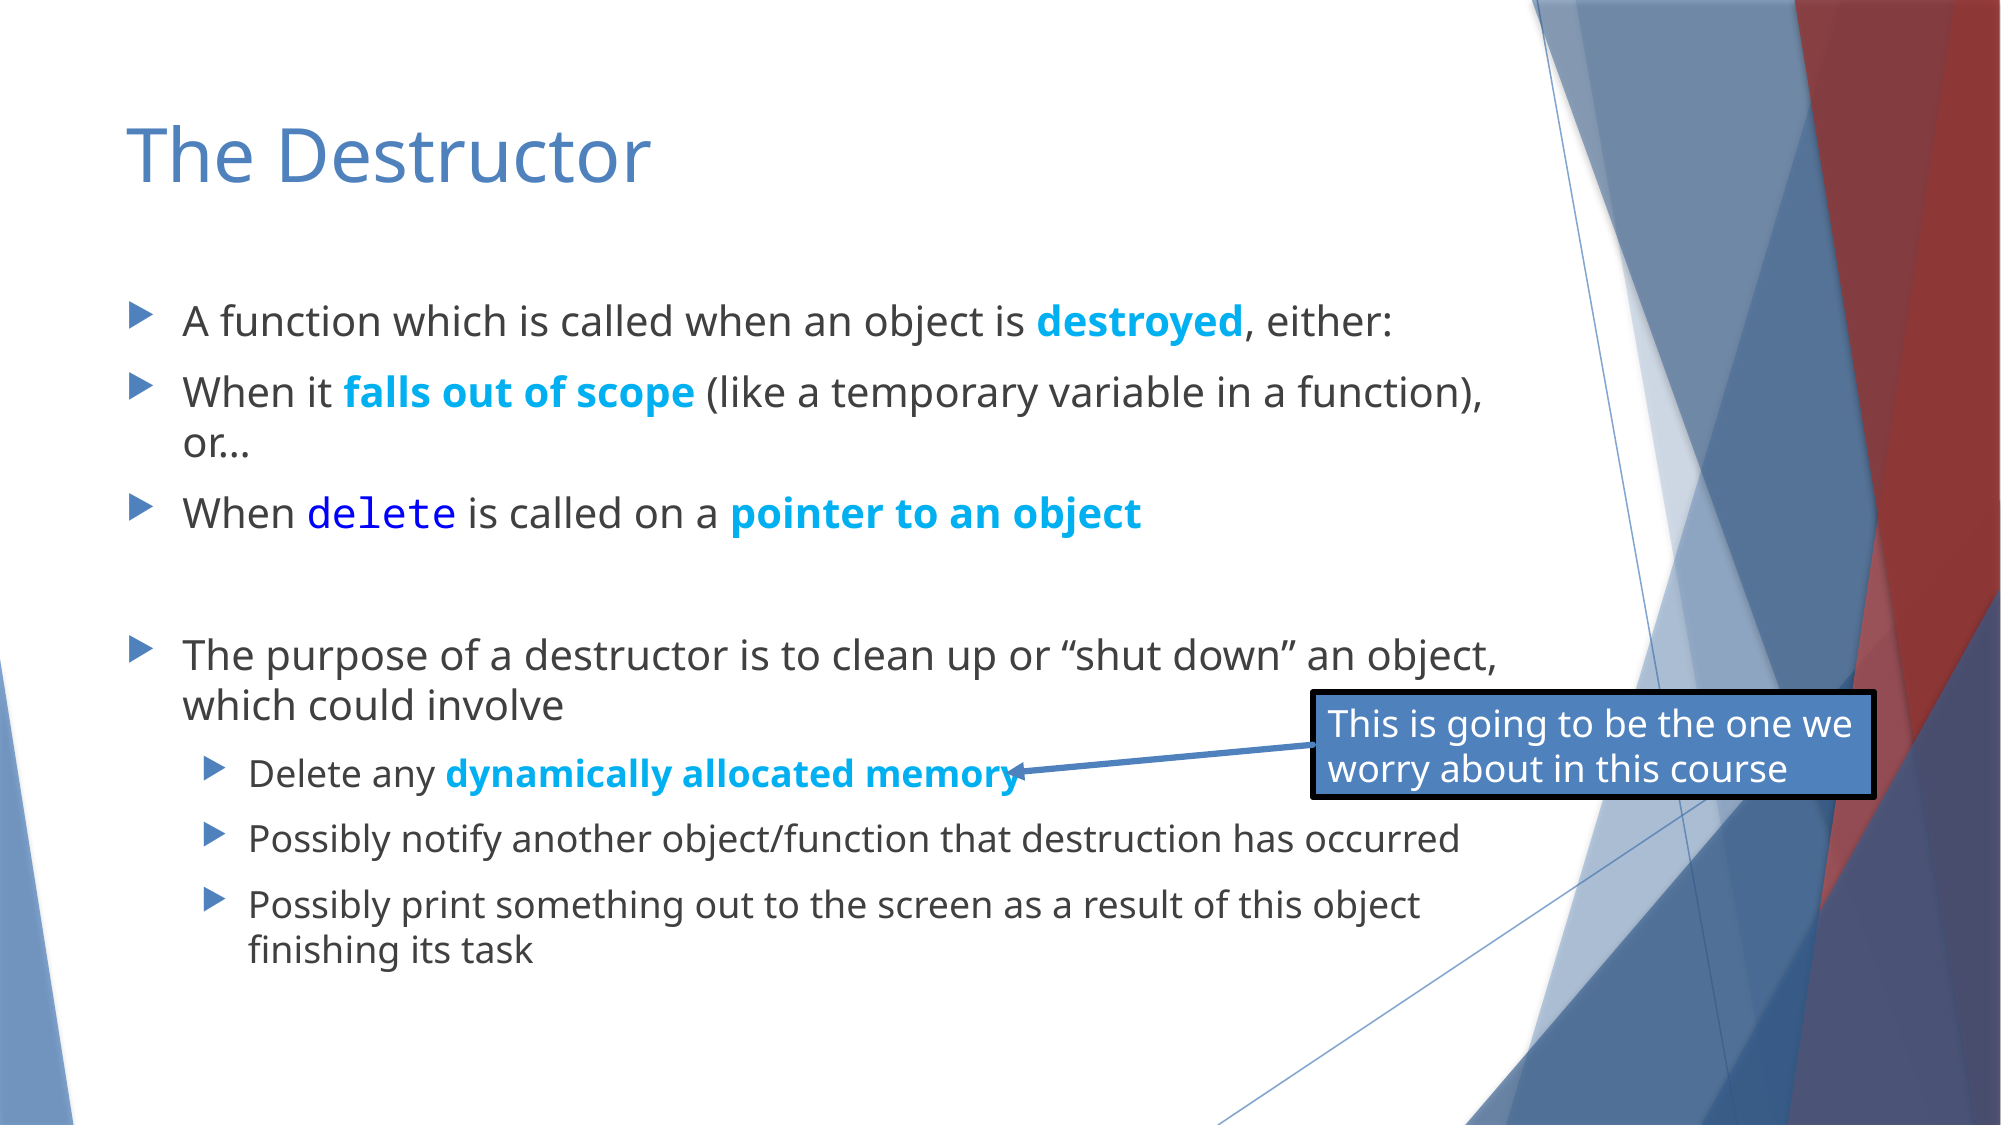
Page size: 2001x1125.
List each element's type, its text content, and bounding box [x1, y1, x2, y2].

list A function which is called when an object is destroyed, either: When it falls out of scope (like a temporary variable in a function), or… When delete is called on a pointer to an object The purpose of a destructor is to clean up or “shut down” an object, which could involve Delete any dynamically allocated memory Possibly notify another object/function that destruction has occurred Possibly print something out to the screen as a result of this object finishing its task [111, 287, 1522, 996]
title The Destructor [111, 99, 1522, 227]
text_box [1004, 691, 1875, 799]
